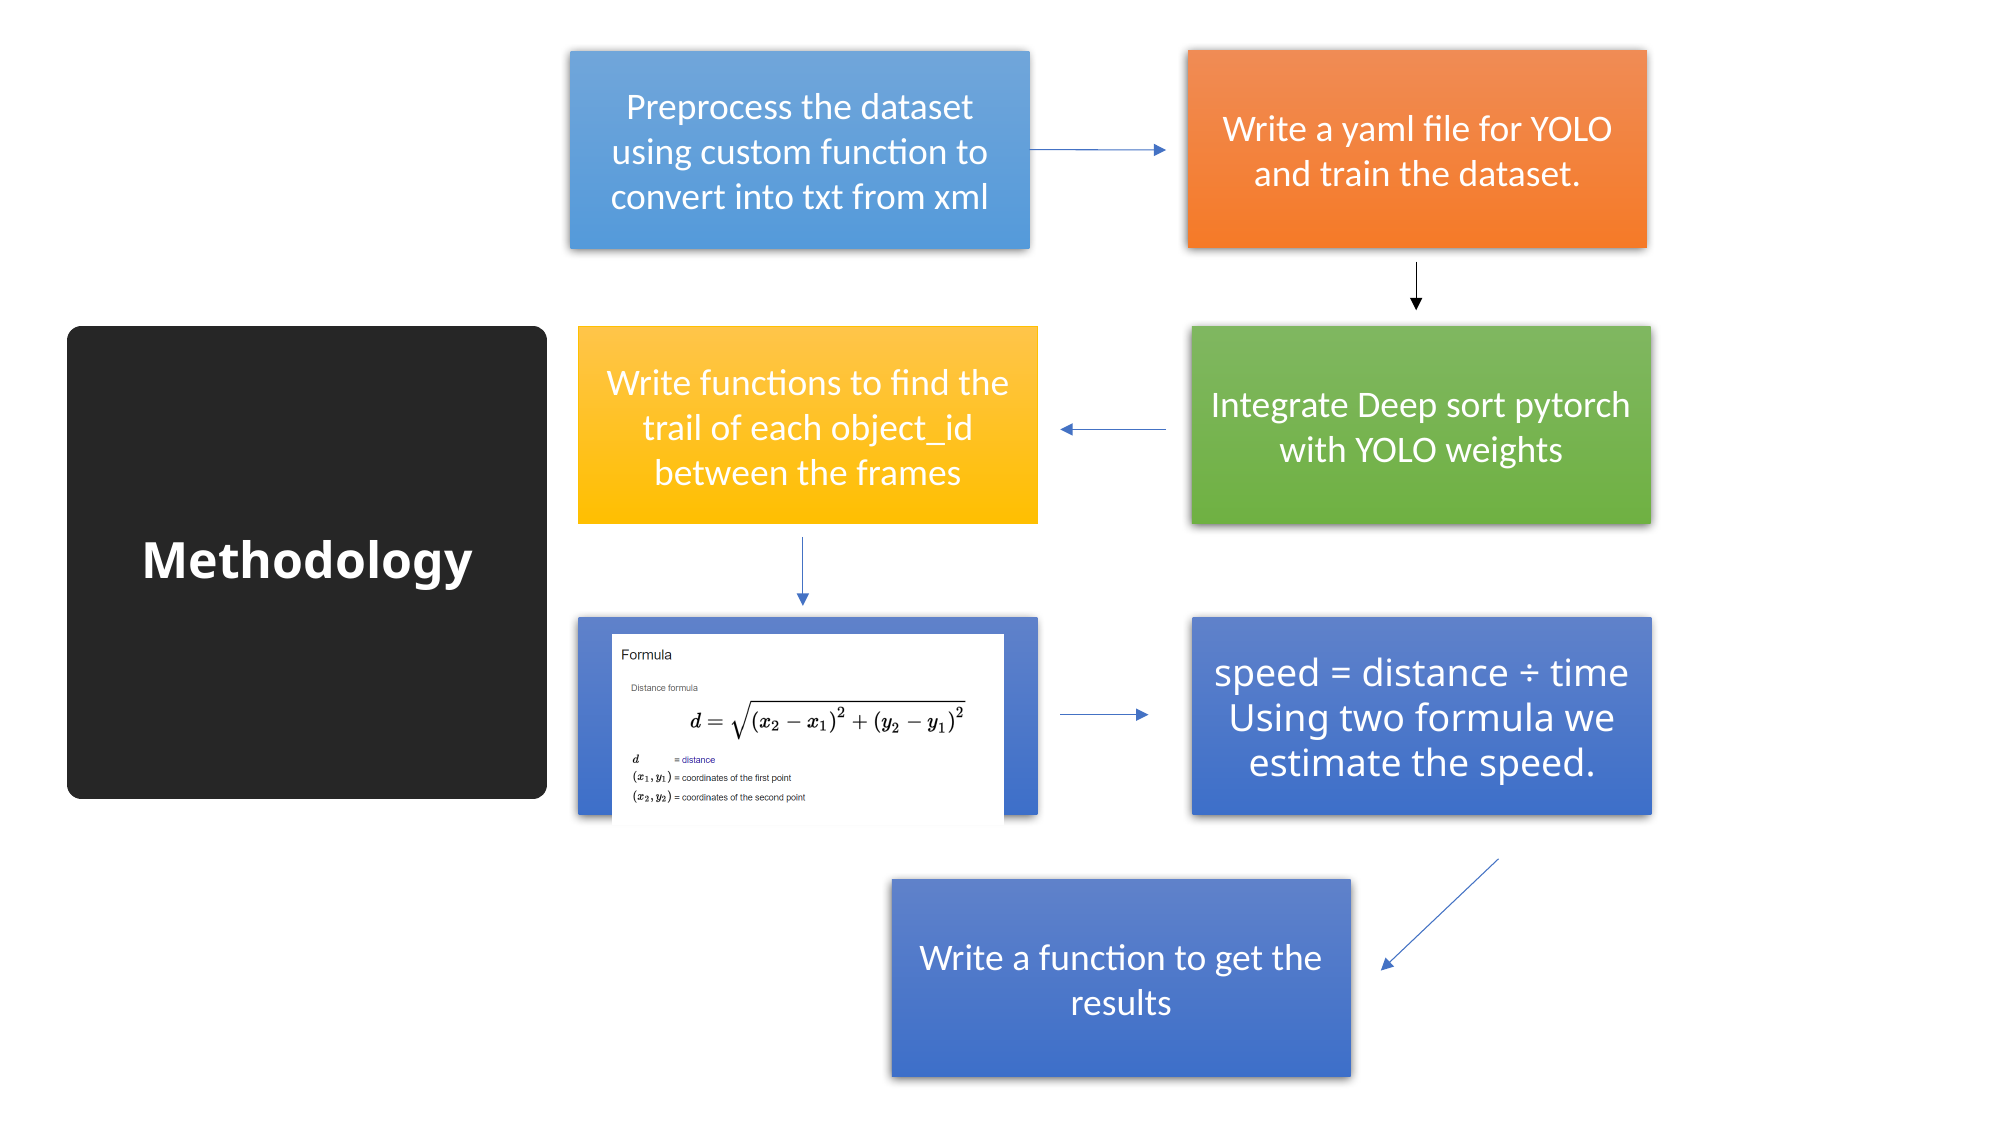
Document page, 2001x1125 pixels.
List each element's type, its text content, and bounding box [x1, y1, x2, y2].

text_box Write functions to find the trail of each object_id between the frames [578, 326, 1038, 524]
text_box Write a yaml file for YOLO and train the dataset. [1188, 50, 1647, 248]
text_box Preprocess the dataset using custom function to convert into txt from xml [570, 51, 1030, 249]
text_box Integrate Deep sort pytorch with YOLO weights [1191, 326, 1651, 524]
text_box speed = distance ÷ time Using two formula we estimate the speed. [1192, 617, 1652, 815]
text_box [578, 617, 1038, 815]
picture [612, 634, 1004, 825]
text_box Write a function to get the results [891, 879, 1351, 1077]
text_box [1380, 858, 1499, 971]
title Methodology [81, 340, 533, 785]
